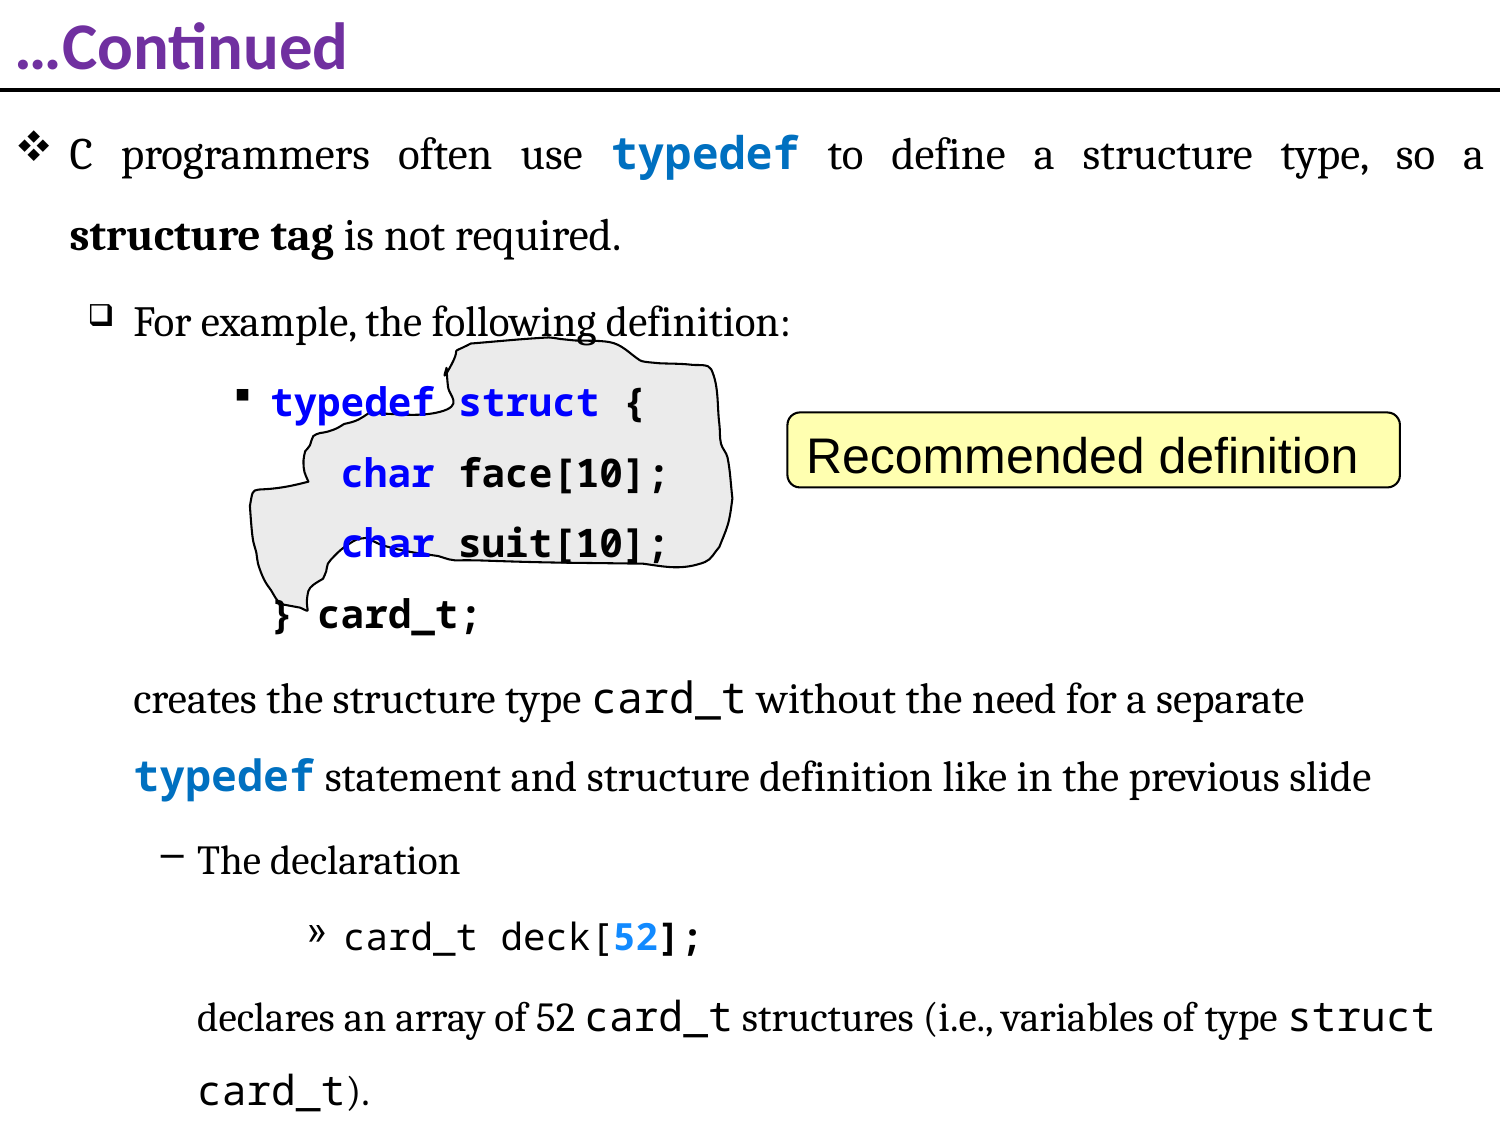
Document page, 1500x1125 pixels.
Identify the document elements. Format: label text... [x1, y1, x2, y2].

text_box Recommended definition [787, 412, 1400, 488]
list C programmers often use typedef to define a structure type, so a structure tag is not required. For example, the following definition: typedef struct { char face[10]; char suit[10]; } card_t; creates the structure type card_t without the need for a separate typedef statement and structure definition like in the previous slide The declaration card_t deck[52]; declares an array of 52 card_t structures (i.e., variables of type struct card_t). [0, 90, 1500, 1125]
title …Continued [0, 0, 1500, 90]
